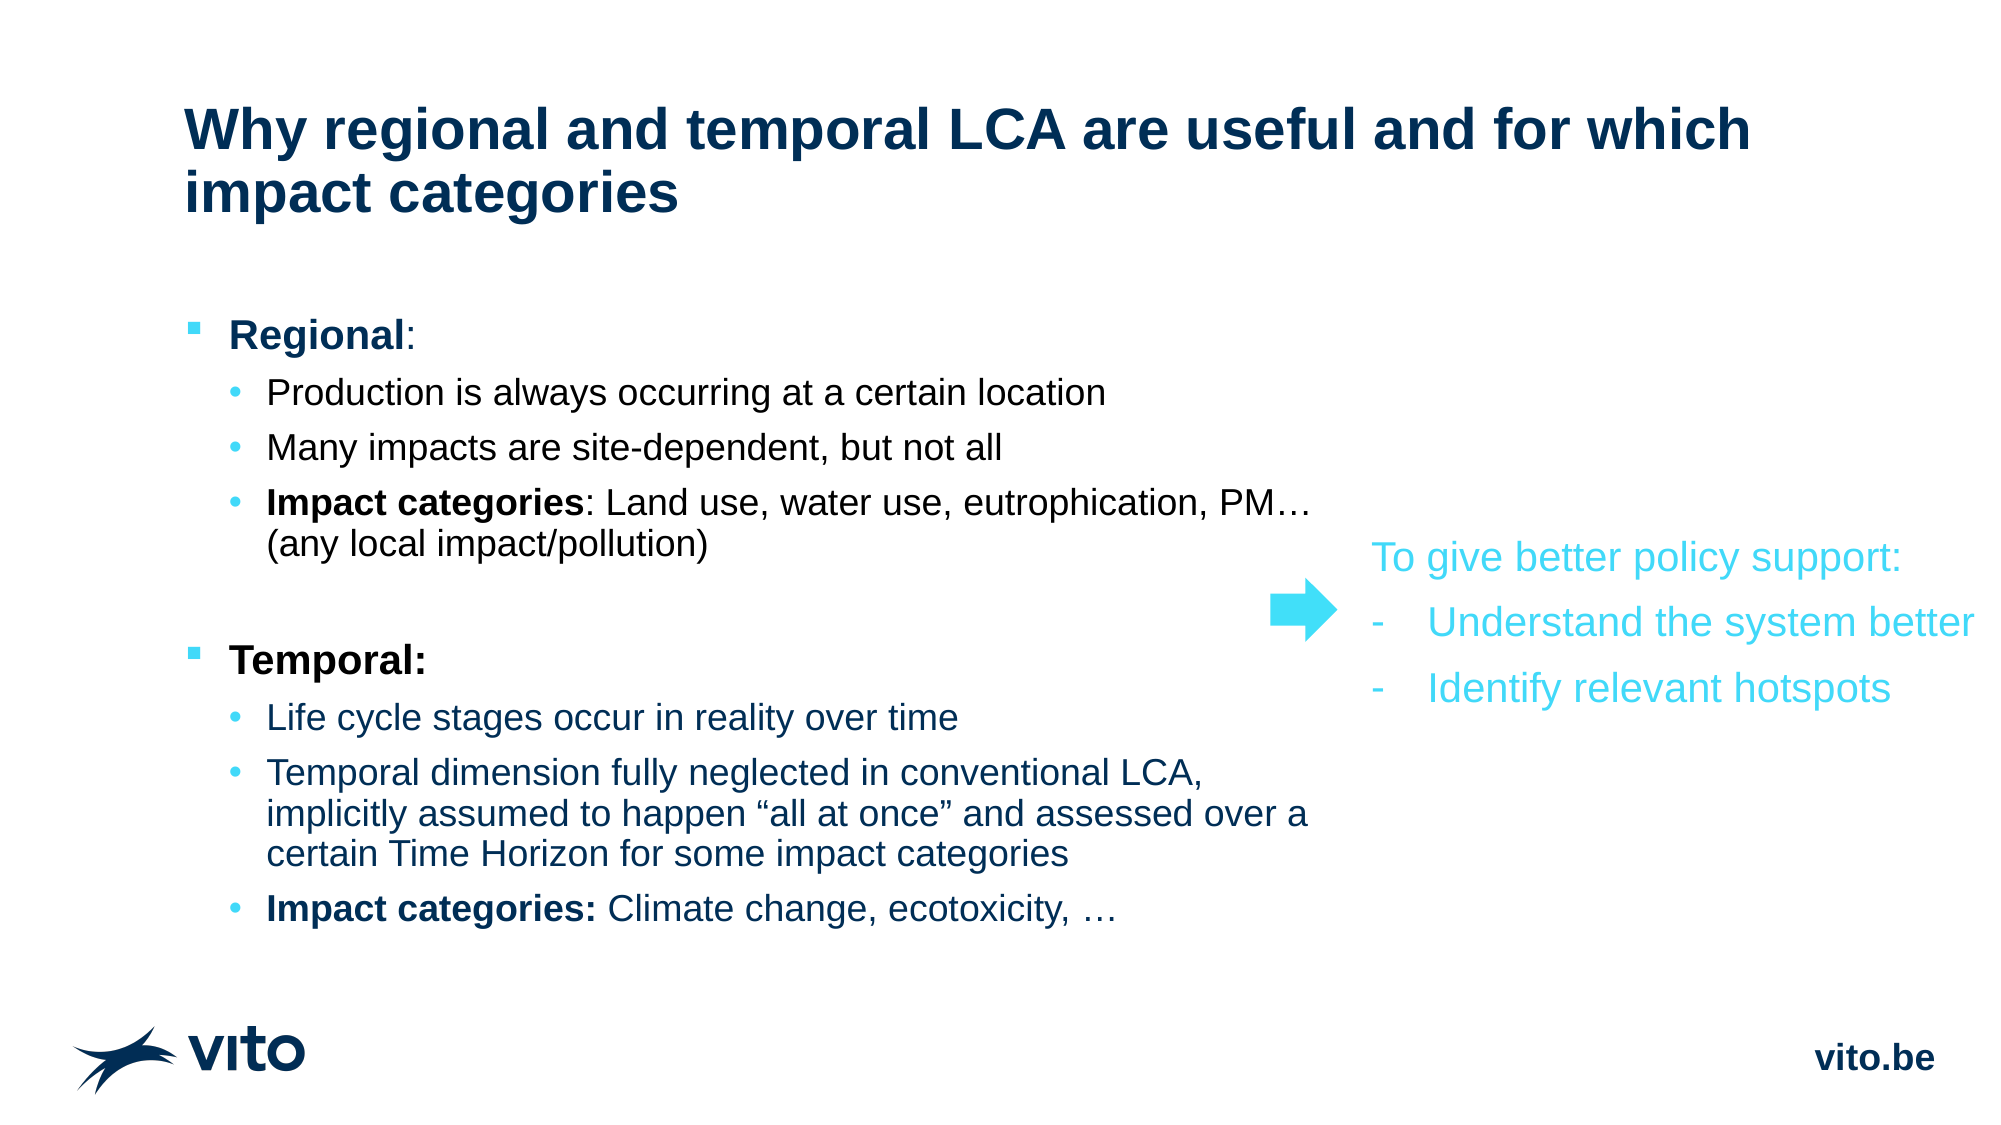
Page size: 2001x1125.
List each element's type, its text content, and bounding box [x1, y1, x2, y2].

title Why regional and temporal LCA are useful and for which impact categories [169, 88, 1808, 234]
picture [72, 1026, 305, 1095]
list To give better policy support: Understand the system better Identify relevant hotspots [1356, 527, 2000, 620]
list Regional: Production is always occurring at a certain location Many impacts are site-dependent, but not all Impact categories: Land use, water use, eutrophication, PM… (any local impact/pollution) Temporal: Life cycle stages occur in reality over time Temporal dimension fully neglected in conventional LCA, implicitly assumed to happen “all at once” and assessed over a certain Time Horizon for some impact categories Impact categories: Climate change, ecotoxicity, … [169, 306, 1338, 987]
text_box [1269, 575, 1339, 645]
